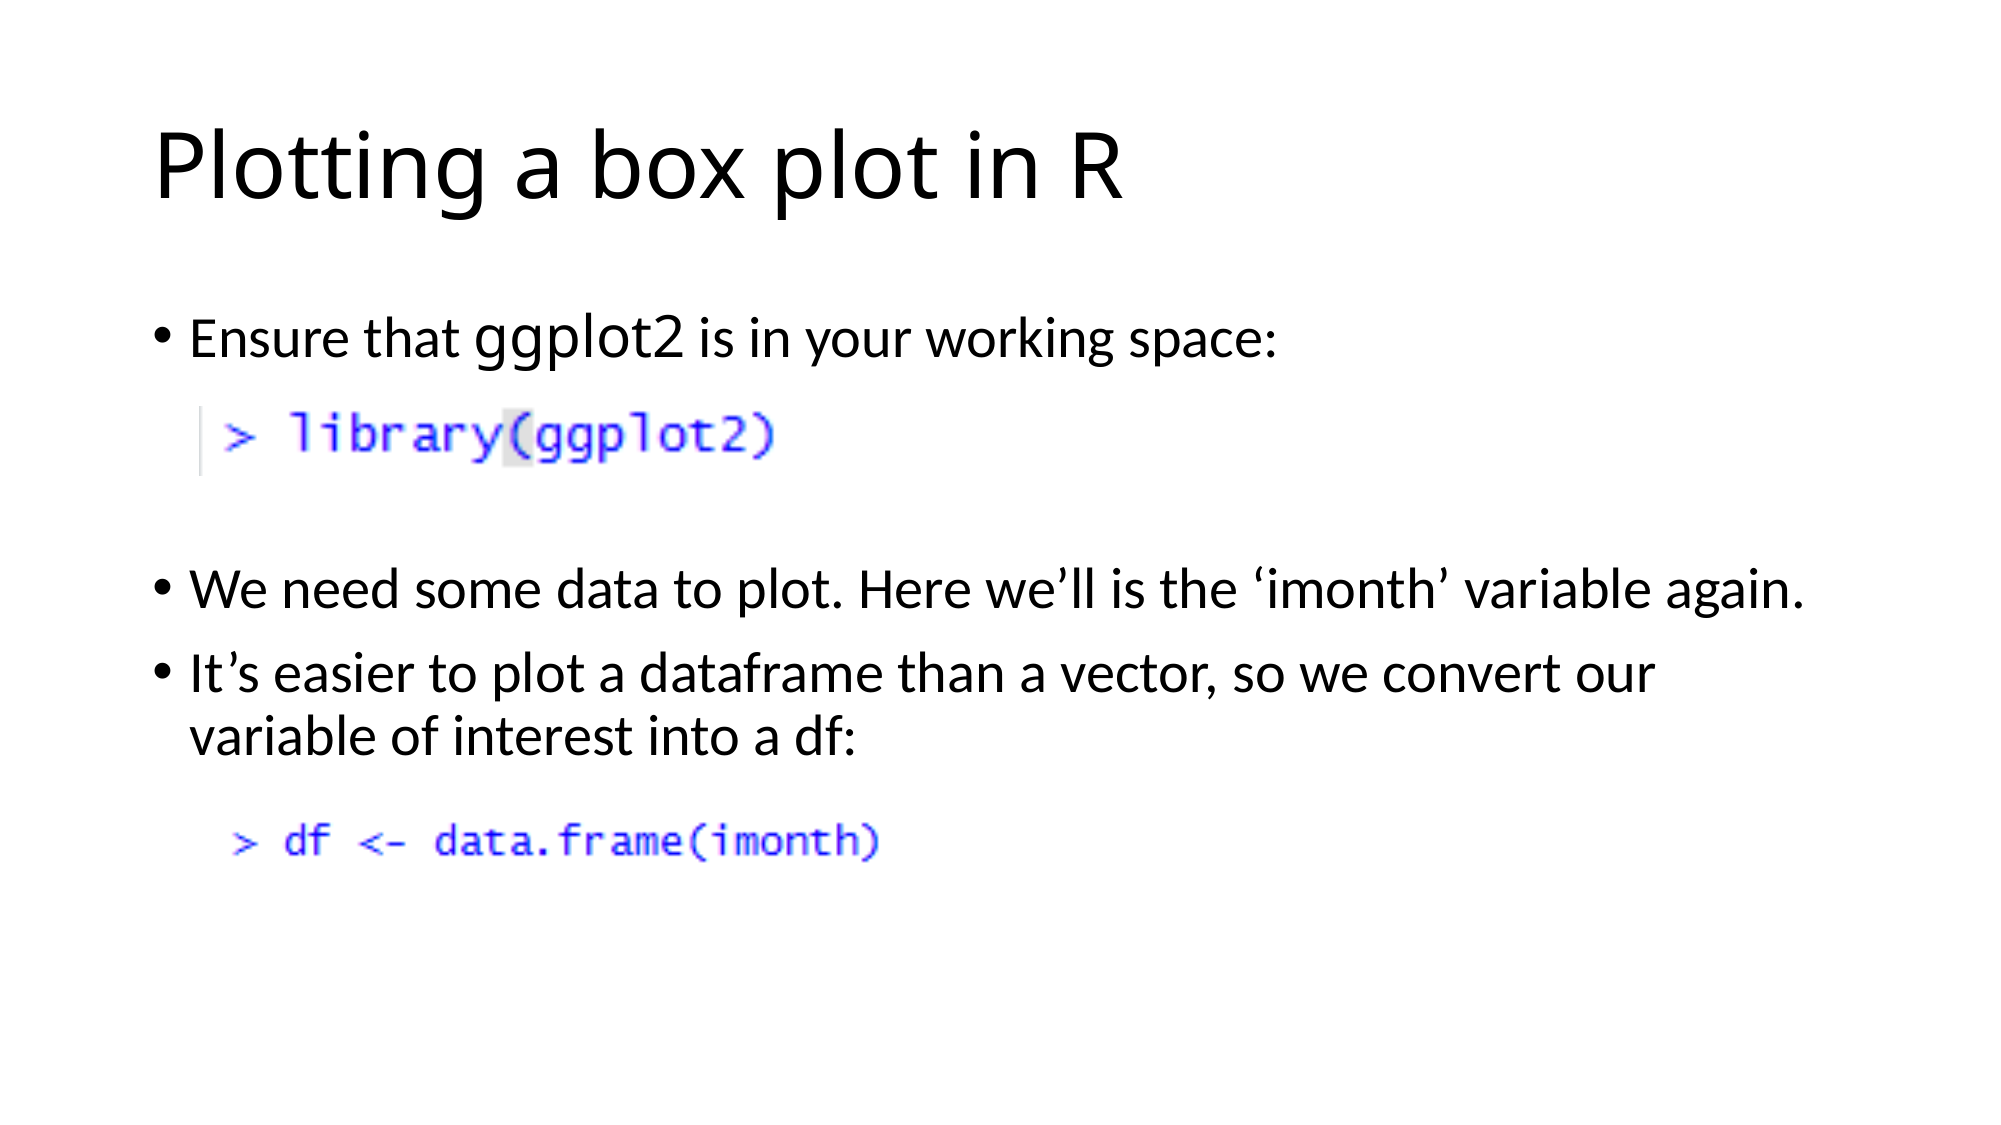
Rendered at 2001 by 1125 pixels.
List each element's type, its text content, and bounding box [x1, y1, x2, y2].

title Plotting a box plot in R [137, 59, 1863, 278]
picture [199, 406, 778, 476]
picture [215, 818, 907, 869]
list Ensure that ggplot2 is in your working space: We need some data to plot. Here we’ll is the ‘imonth’ variable again. It’s easier to plot a dataframe than a vector, so we convert our variable of interest into a df: [137, 299, 1863, 1014]
